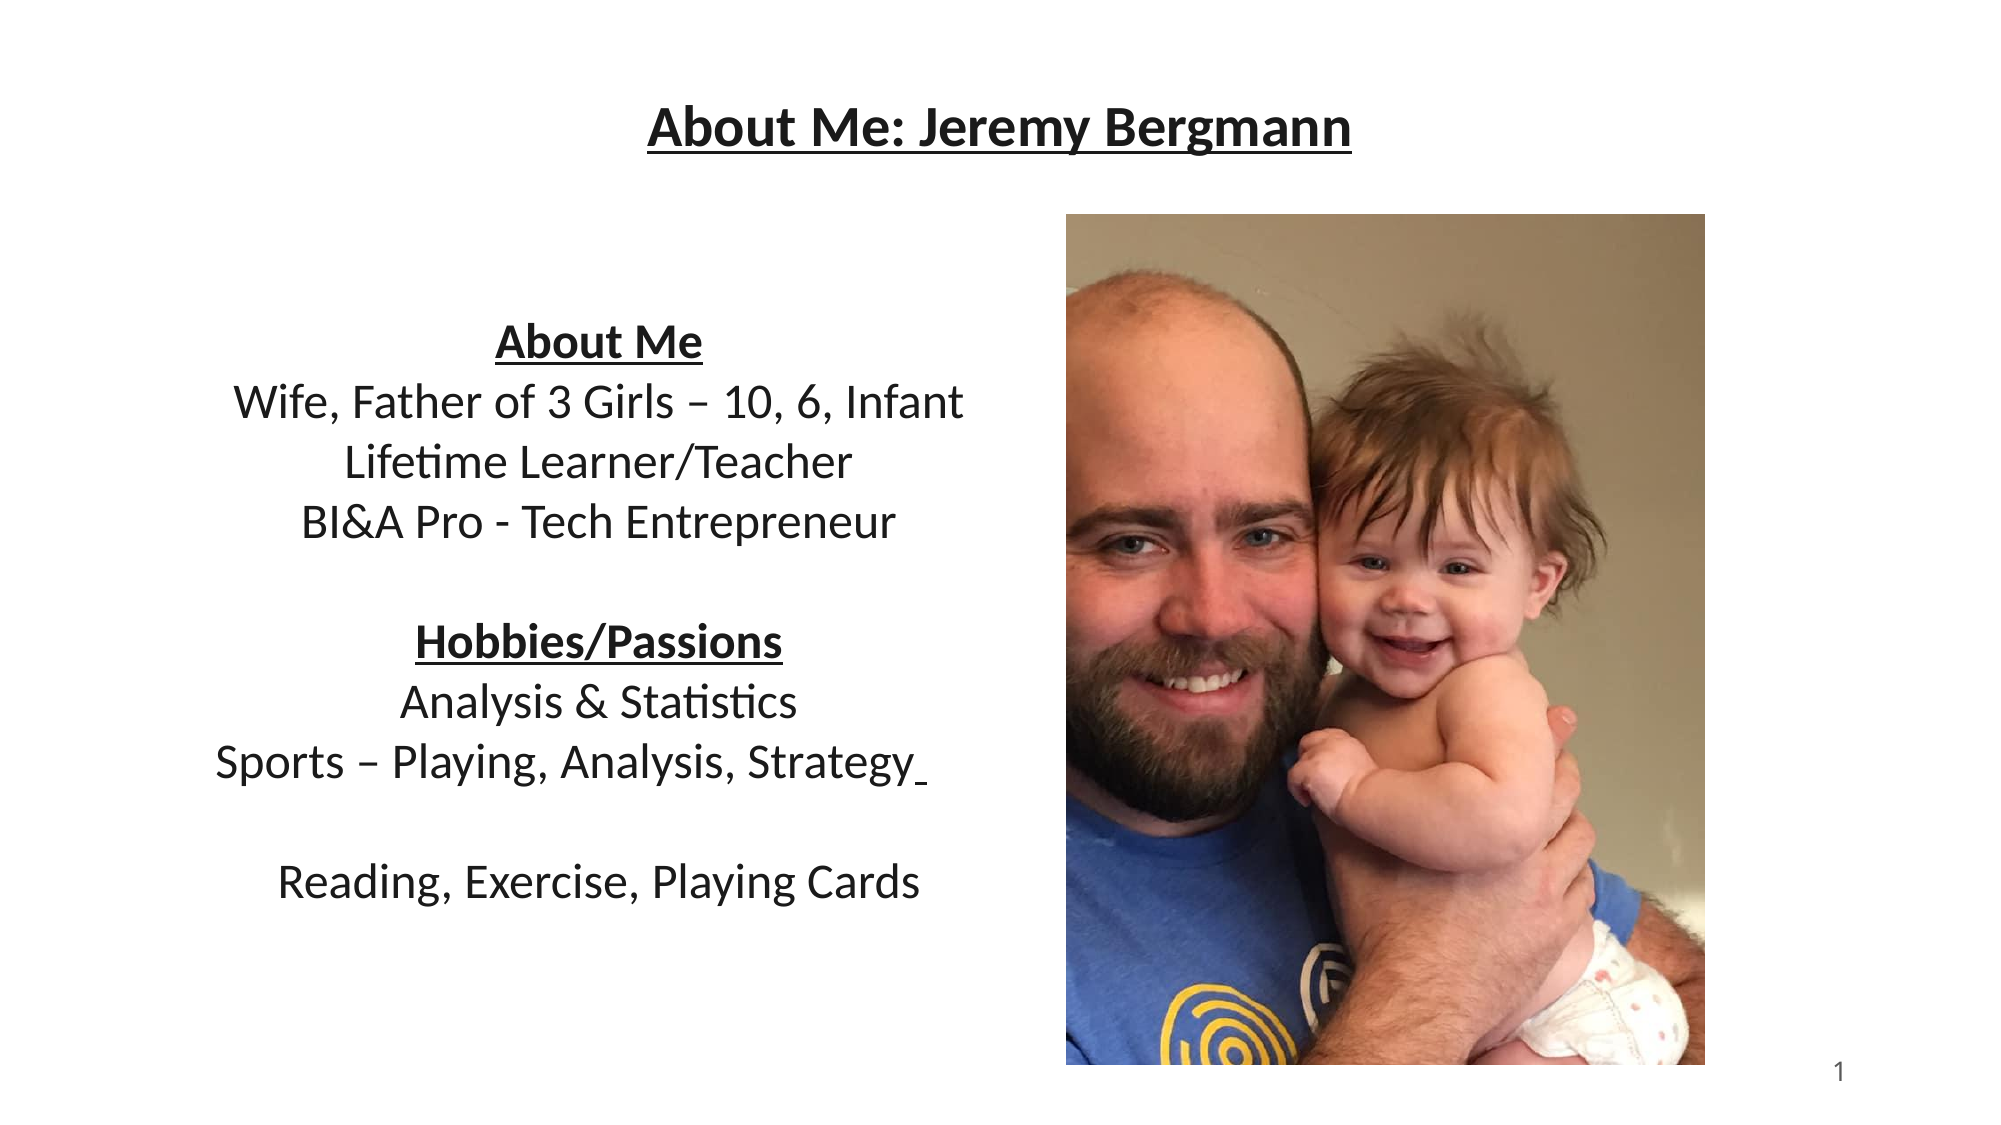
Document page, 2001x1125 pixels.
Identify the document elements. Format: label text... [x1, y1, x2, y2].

slide_number ‹#› [1412, 1042, 1863, 1103]
picture [1066, 214, 1705, 1065]
text_box About Me Wife, Father of 3 Girls – 10, 6, Infant Lifetime Learner/Teacher BI&A Pro - Tech Entrepreneur Hobbies/Passions Analysis & Statistics Sports – Playing, Analysis, Strategy Reading, Exercise, Playing Cards [198, 301, 1000, 862]
text_box About Me: Jeremy Bergmann [528, 81, 1472, 167]
